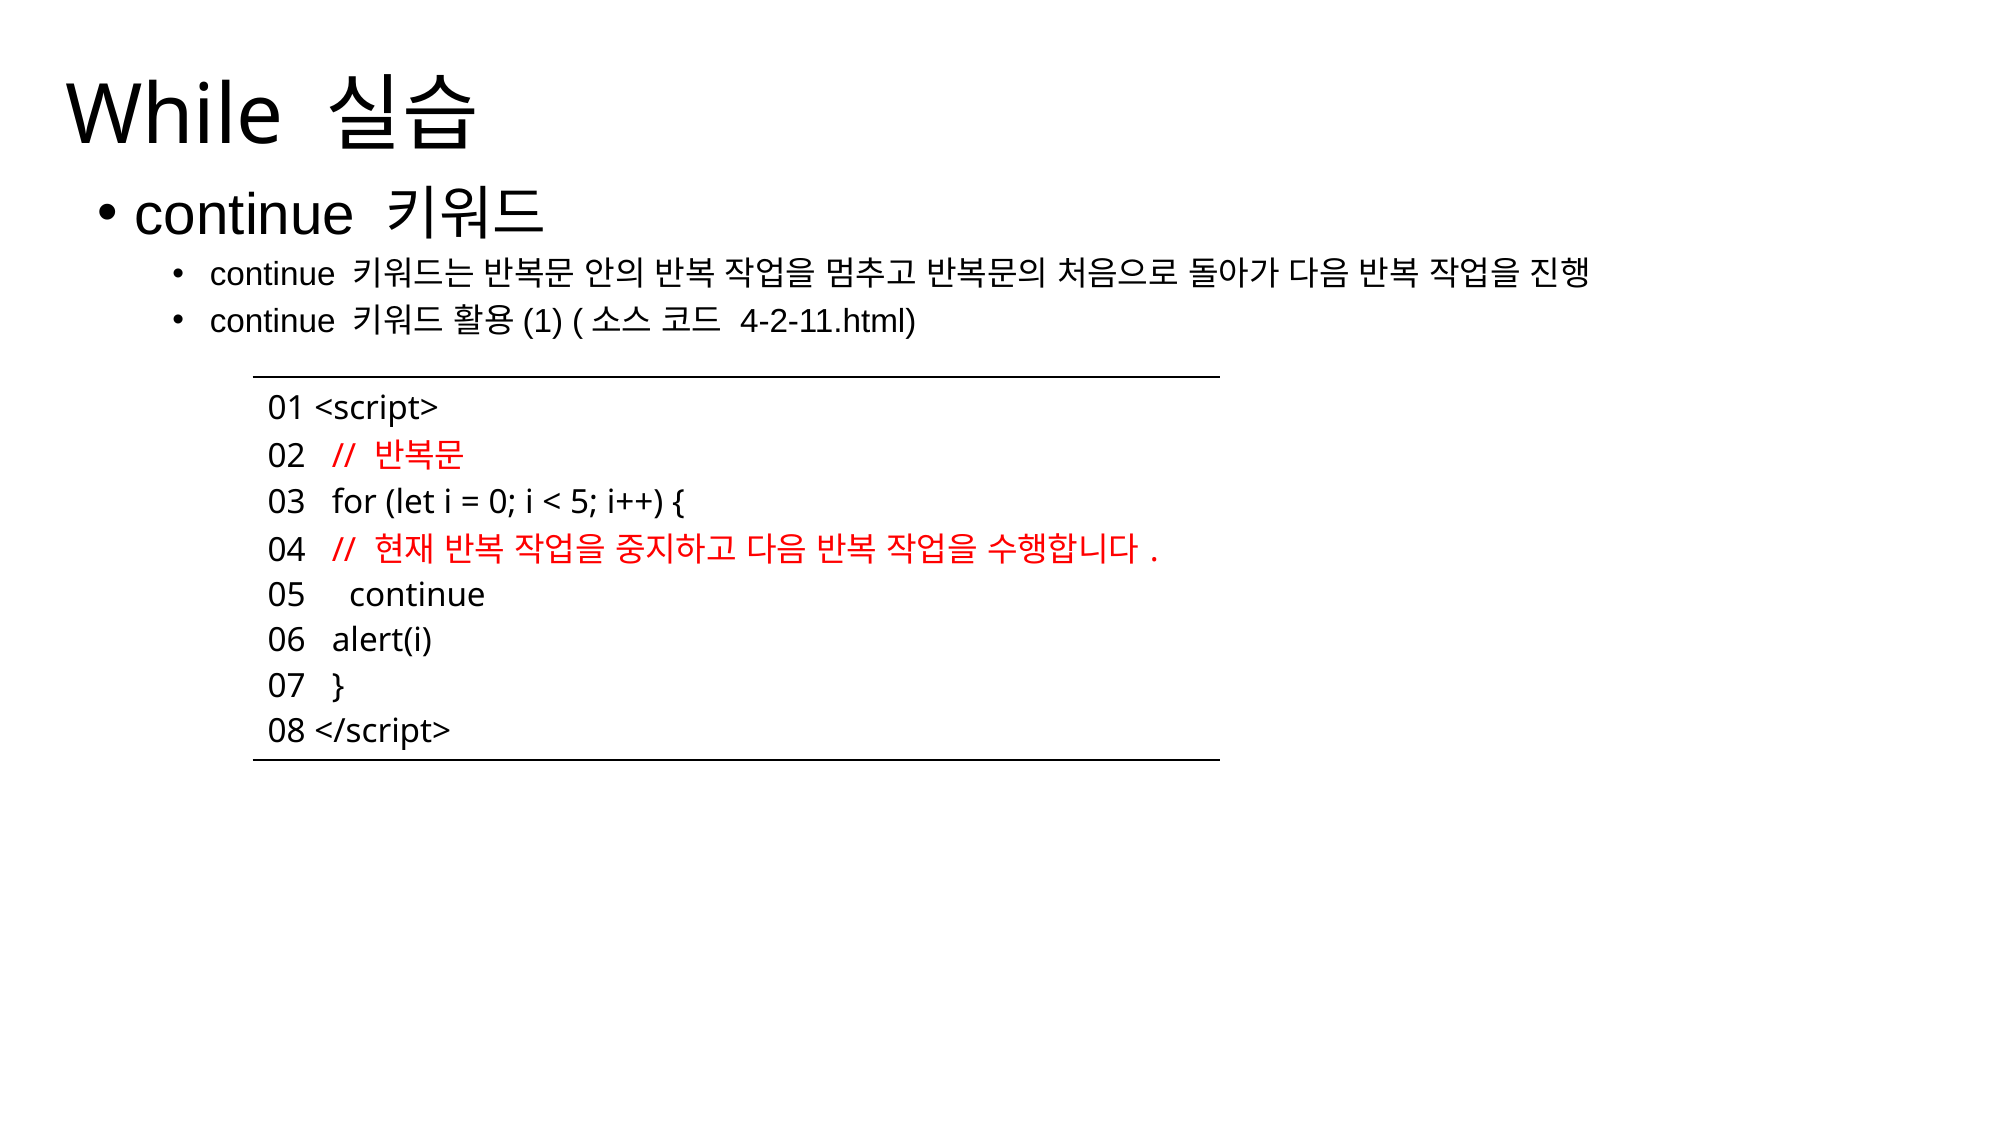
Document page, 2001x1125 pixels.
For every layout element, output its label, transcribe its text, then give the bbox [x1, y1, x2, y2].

table_header 01 <script> 02 // 반복문 03 for (let i = 0; i < 5; i++) { 04 // 현재 반복 작업을 중지하고 다음 반복 작업을 수행합니다. 05 continue 06 alert(i) 07 } 08 </script> [253, 378, 1220, 759]
text_box continue 키워드 continue 키워드는 반복문 안의 반복 작업을 멈추고 반복문의 처음으로 돌아가 다음 반복 작업을 진행 continue 키워드 활용(1) (소스 코드 4-2-11.html) [82, 176, 1933, 997]
text_box While 실습 [50, 52, 795, 168]
